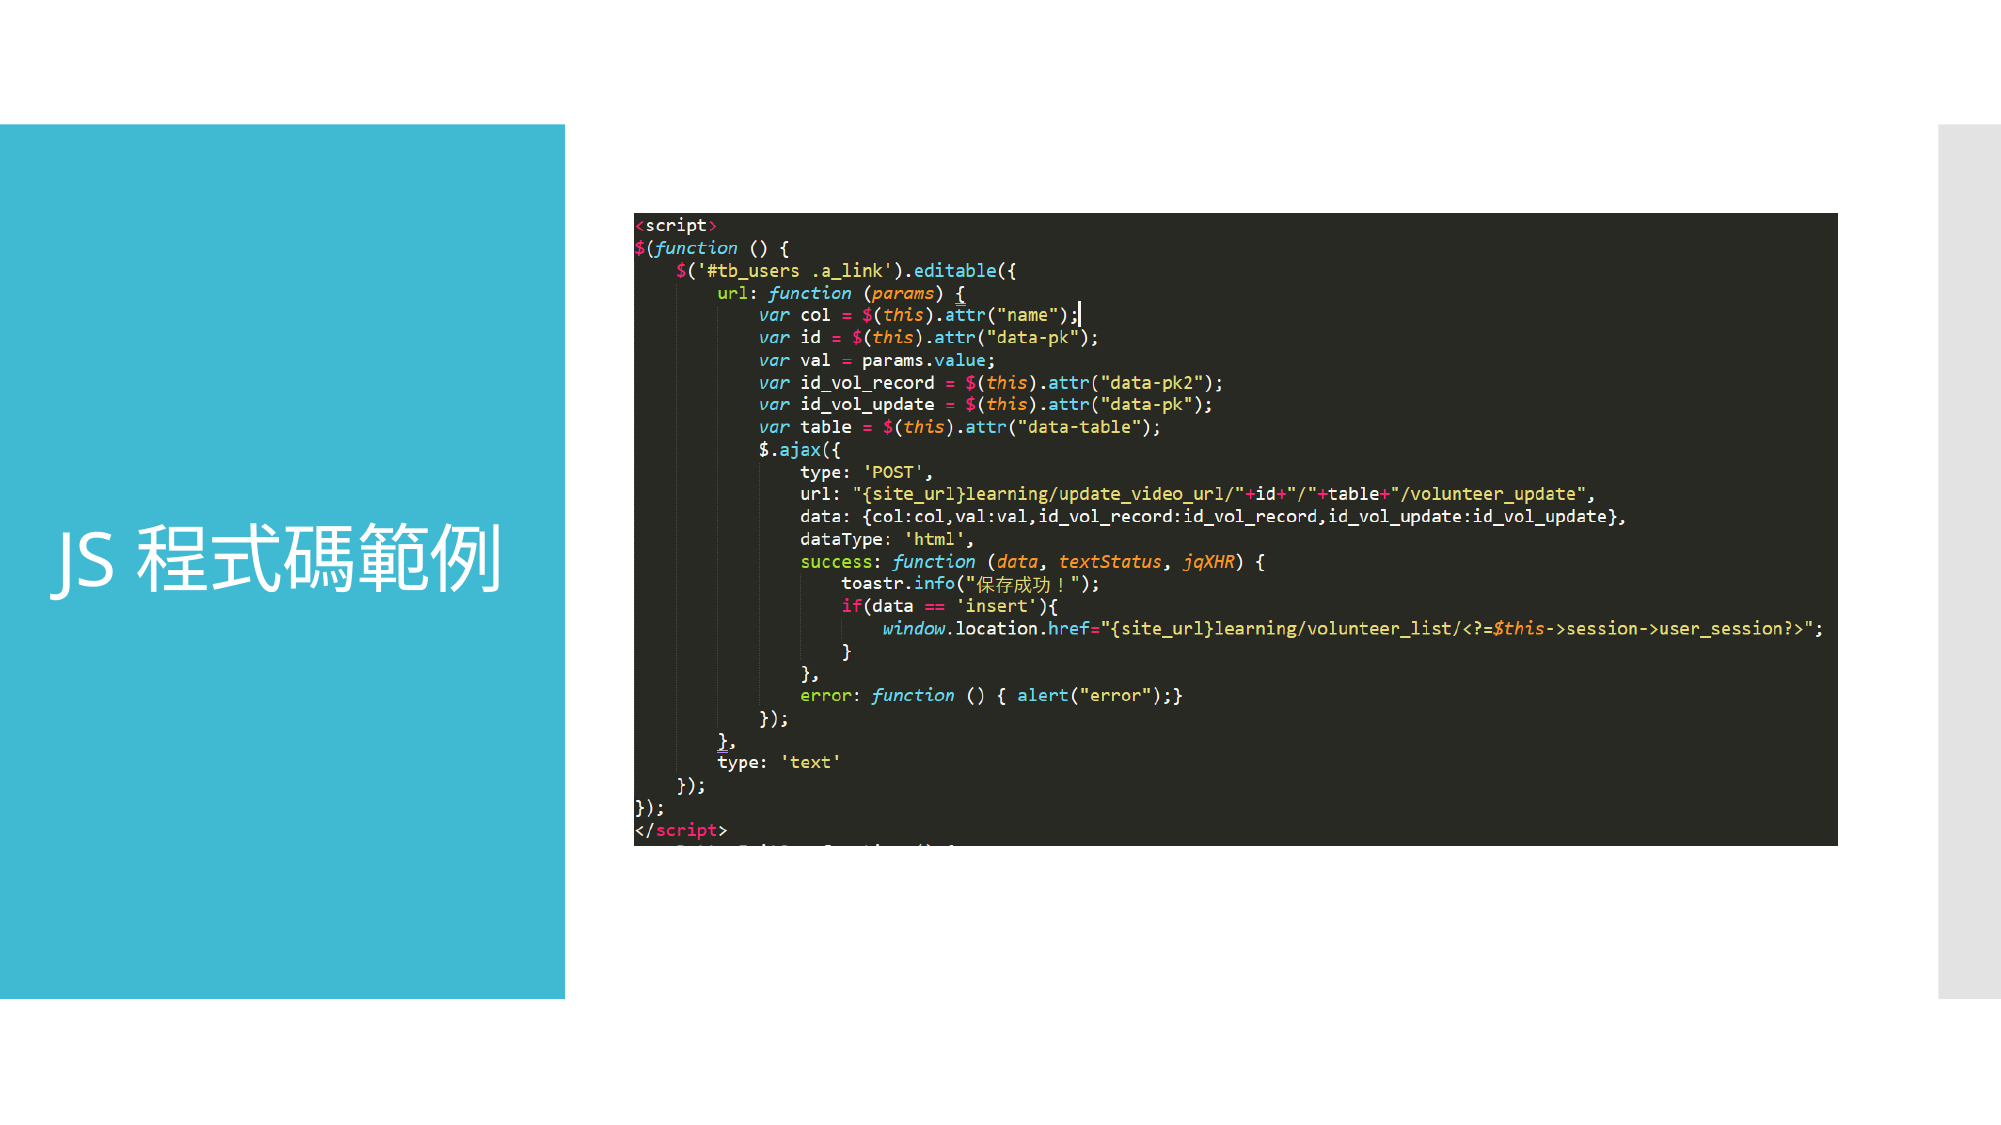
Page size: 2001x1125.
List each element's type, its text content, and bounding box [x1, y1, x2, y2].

picture [634, 213, 1839, 846]
title JS程式碼範例 [41, 184, 525, 940]
